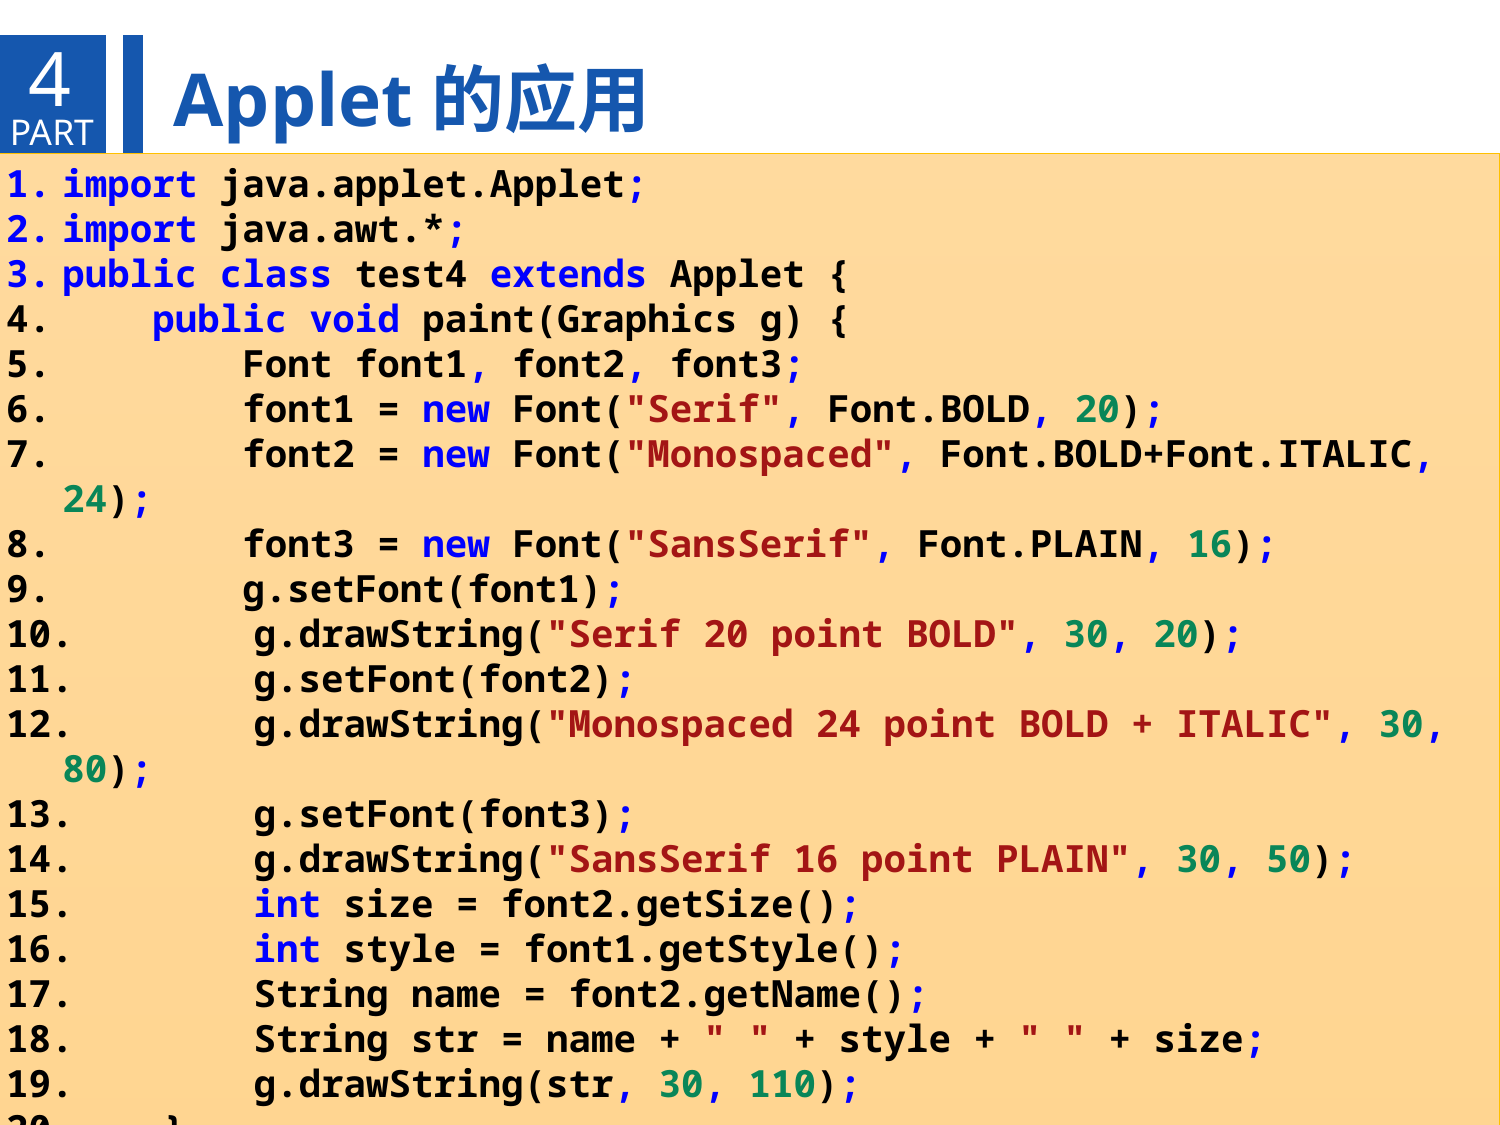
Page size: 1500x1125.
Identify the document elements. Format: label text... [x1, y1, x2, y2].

text_box PART [9, 109, 95, 153]
text_box import java.applet.Applet; import java.awt.*; public class test4 extends Applet { public void paint(Graphics g) { Font font1, font2, font3; font1 = new Font("Serif", Font.BOLD, 20); font2 = new Font("Monospaced", Font.BOLD+Font.ITALIC, 24); font3 = new Font("SansSerif", Font.PLAIN, 16); g.setFont(font1); g.drawString("Serif 20 point BOLD", 30, 20); g.setFont(font2); g.drawString("Monospaced 24 point BOLD + ITALIC", 30, 80); g.setFont(font3); g.drawString("SansSerif 16 point PLAIN", 30, 50); int size = font2.getSize(); int style = font1.getStyle(); String name = font2.getName(); String str = name + " " + style + " " + size; g.drawString(str, 30, 110); } } [0, 153, 1500, 1125]
text_box 4 [14, 23, 87, 129]
text_box Applet的应用 [158, 45, 665, 149]
